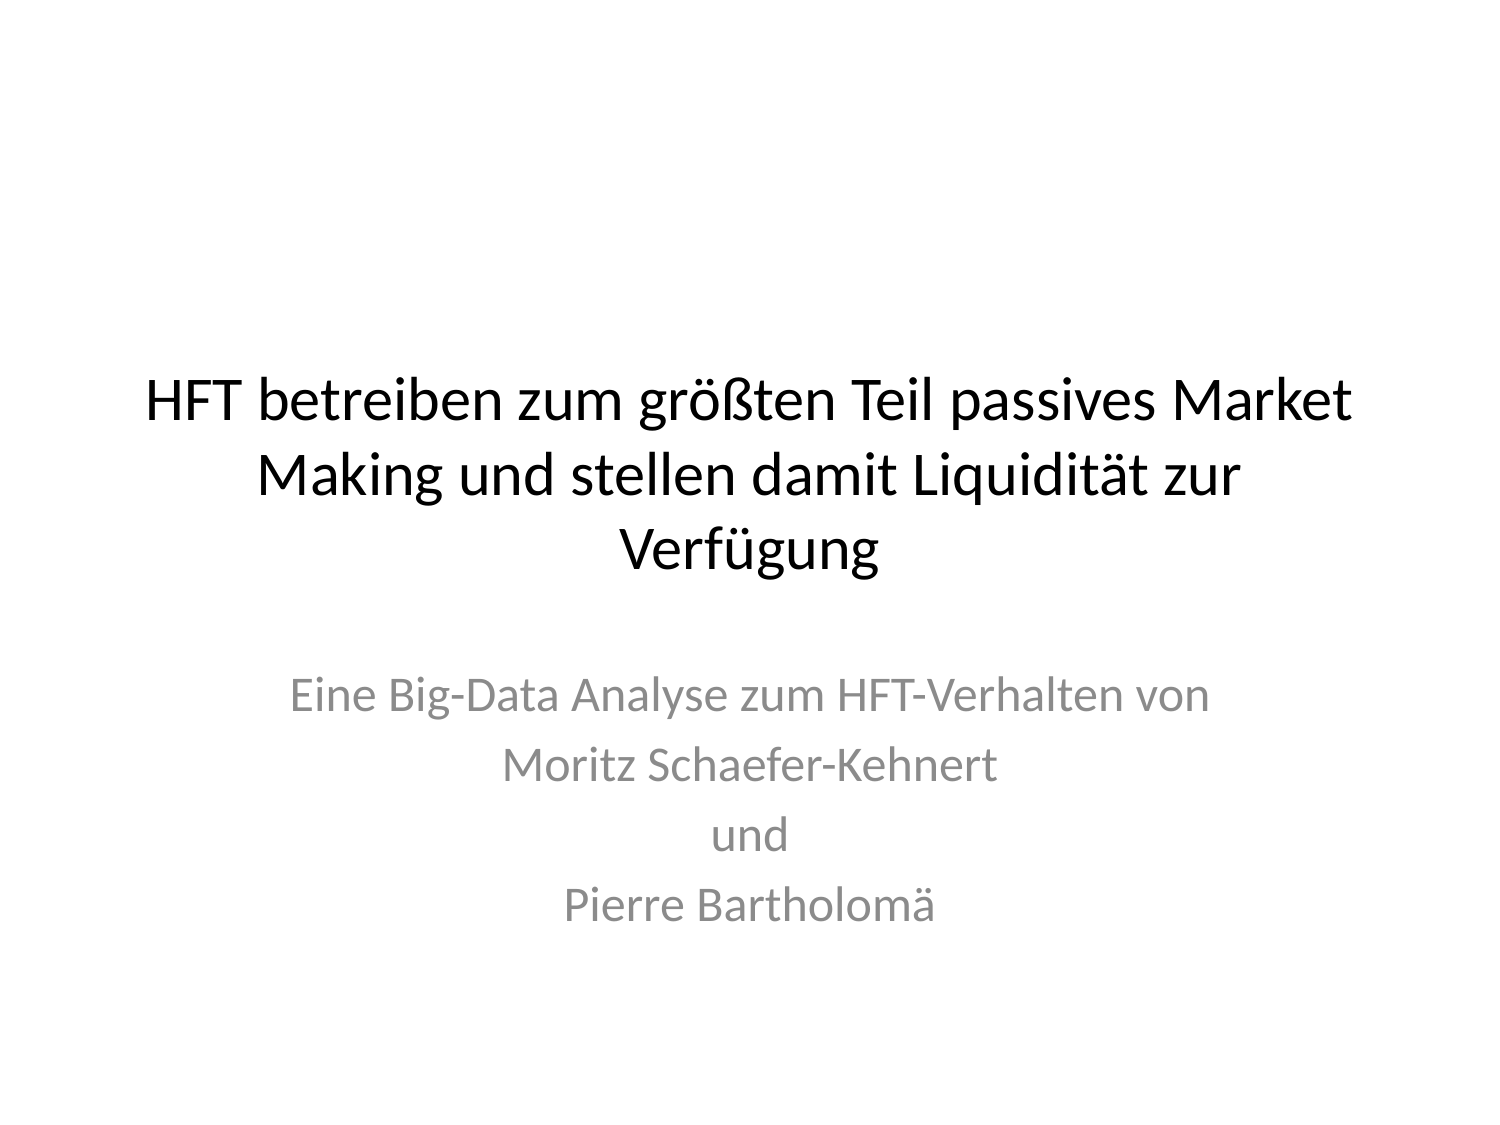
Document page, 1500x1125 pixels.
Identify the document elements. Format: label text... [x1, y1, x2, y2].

subtitle Eine Big-Data Analyse zum HFT-Verhalten von Moritz Schaefer-Kehnert und Pierre Bartholomä [225, 653, 1275, 941]
title HFT betreiben zum größten Teil passives Market Making und stellen damit Liquidität zur Verfügung [112, 349, 1388, 591]
